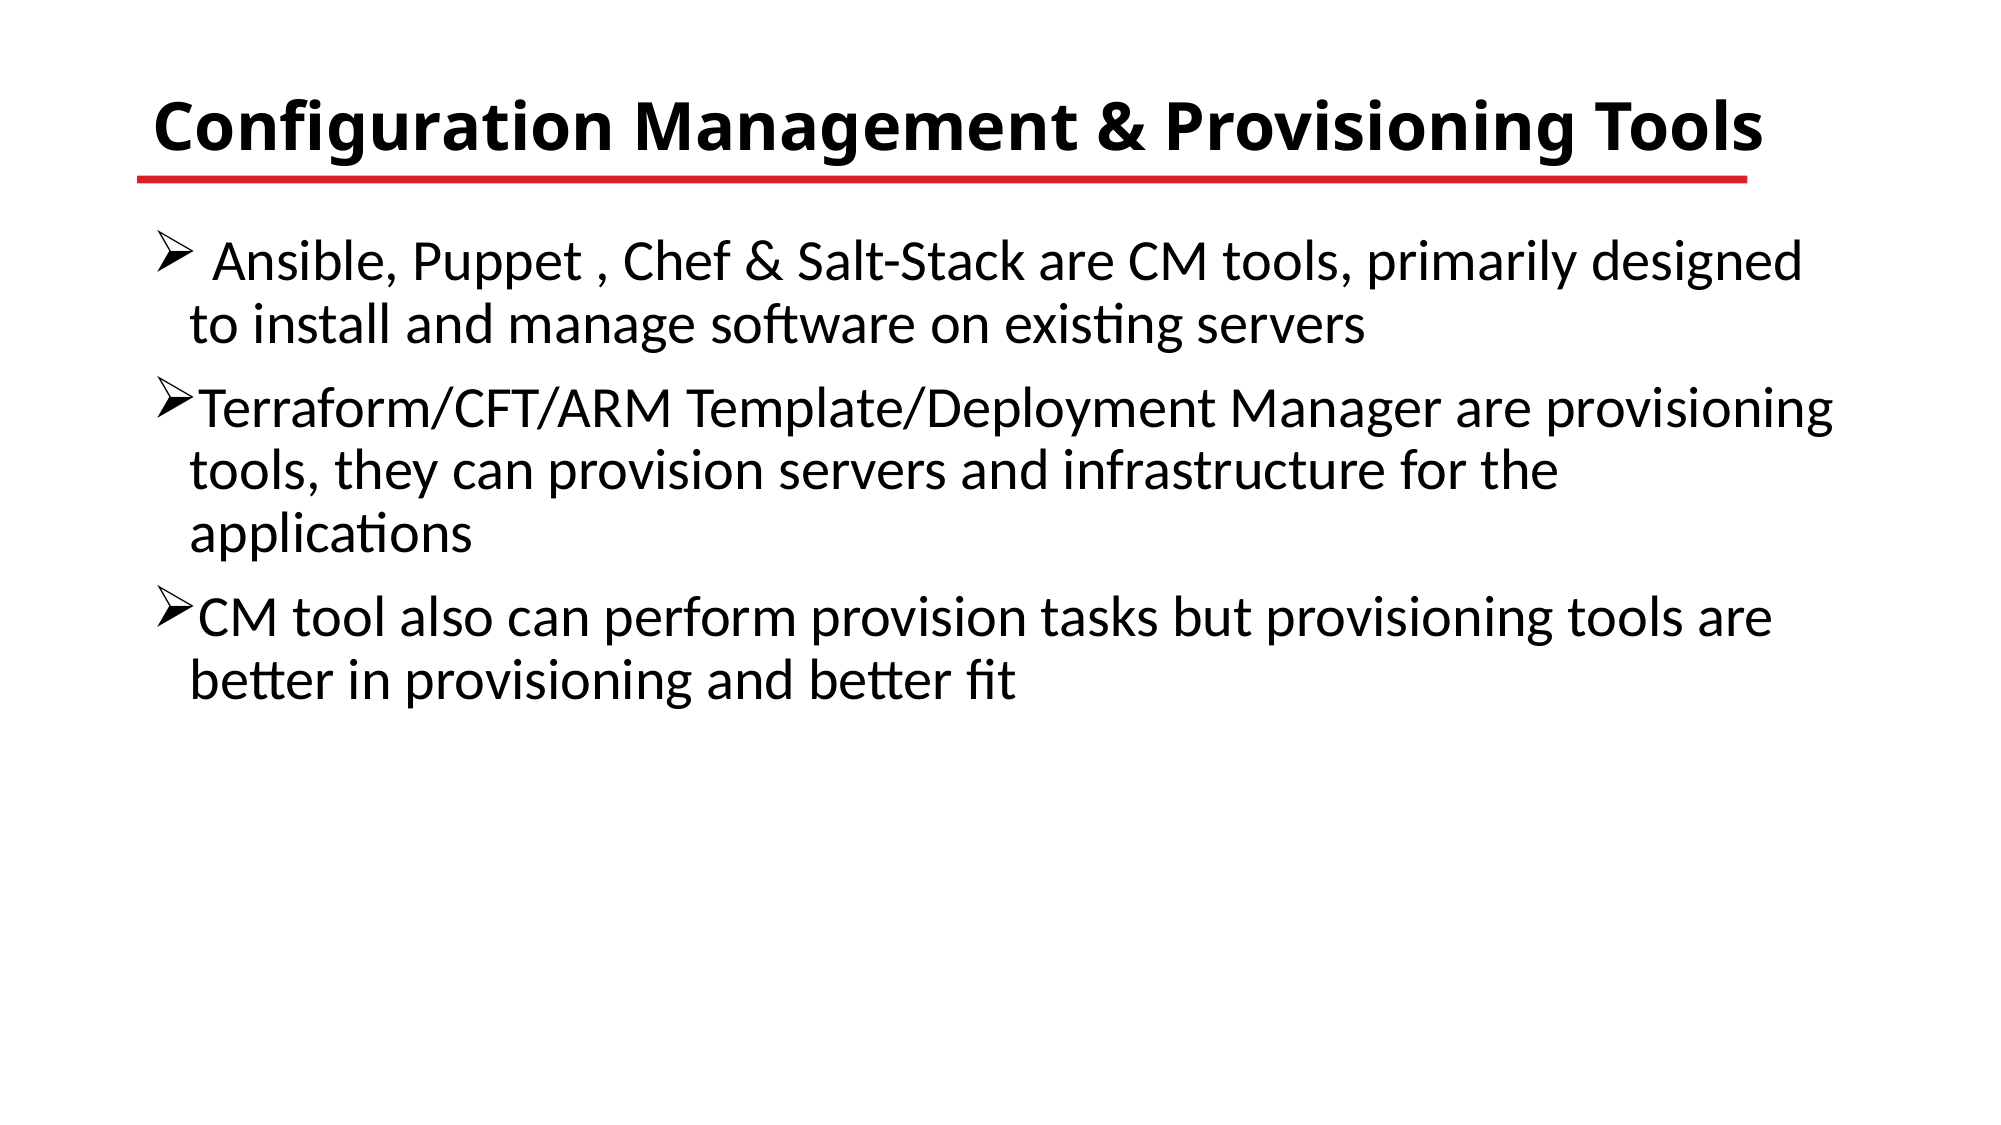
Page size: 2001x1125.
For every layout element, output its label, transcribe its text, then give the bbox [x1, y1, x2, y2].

title Configuration Management & Provisioning Tools [137, 59, 1863, 222]
list Ansible, Puppet , Chef & Salt-Stack are CM tools, primarily designed to install and manage software on existing servers Terraform/CFT/ARM Template/Deployment Manager are provisioning tools, they can provision servers and infrastructure for the applications CM tool also can perform provision tasks but provisioning tools are better in provisioning and better fit [137, 222, 1863, 1014]
